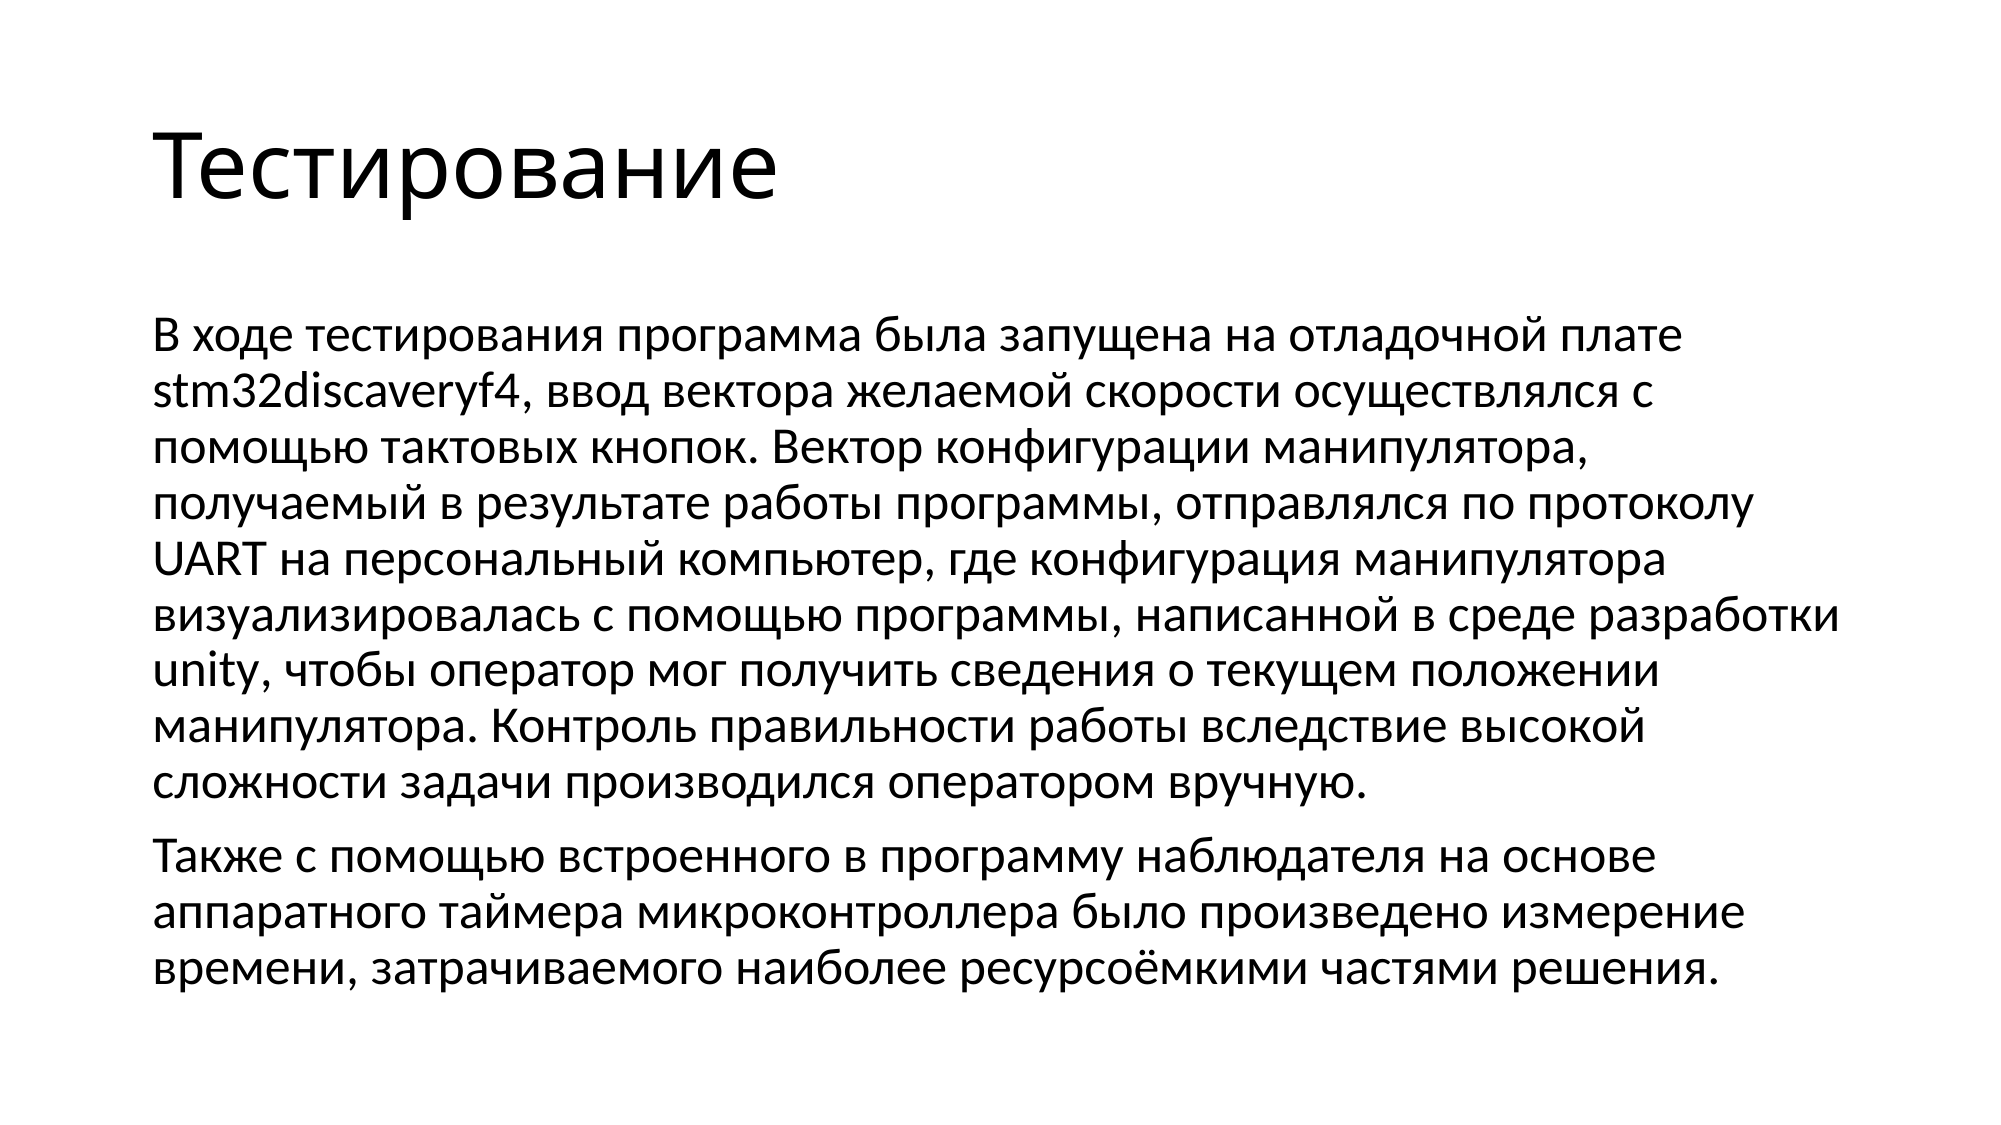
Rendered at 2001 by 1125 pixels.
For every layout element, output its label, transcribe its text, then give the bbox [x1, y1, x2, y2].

title Тестирование [137, 59, 1863, 278]
list В ходе тестирования программа была запущена на отладочной плате stm32discaveryf4, ввод вектора желаемой скорости осуществлялся с помощью тактовых кнопок. Вектор конфигурации манипулятора, получаемый в результате работы программы, отправлялся по протоколу UART на персональный компьютер, где конфигурация манипулятора визуализировалась с помощью программы, написанной в среде разработки unity, чтобы оператор мог получить сведения о текущем положении манипулятора. Контроль правильности работы вследствие высокой сложности задачи производился оператором вручную. Также с помощью встроенного в программу наблюдателя на основе аппаратного таймера микроконтроллера было произведено измерение времени, затрачиваемого наиболее ресурсоёмкими частями решения. [137, 299, 1863, 1014]
